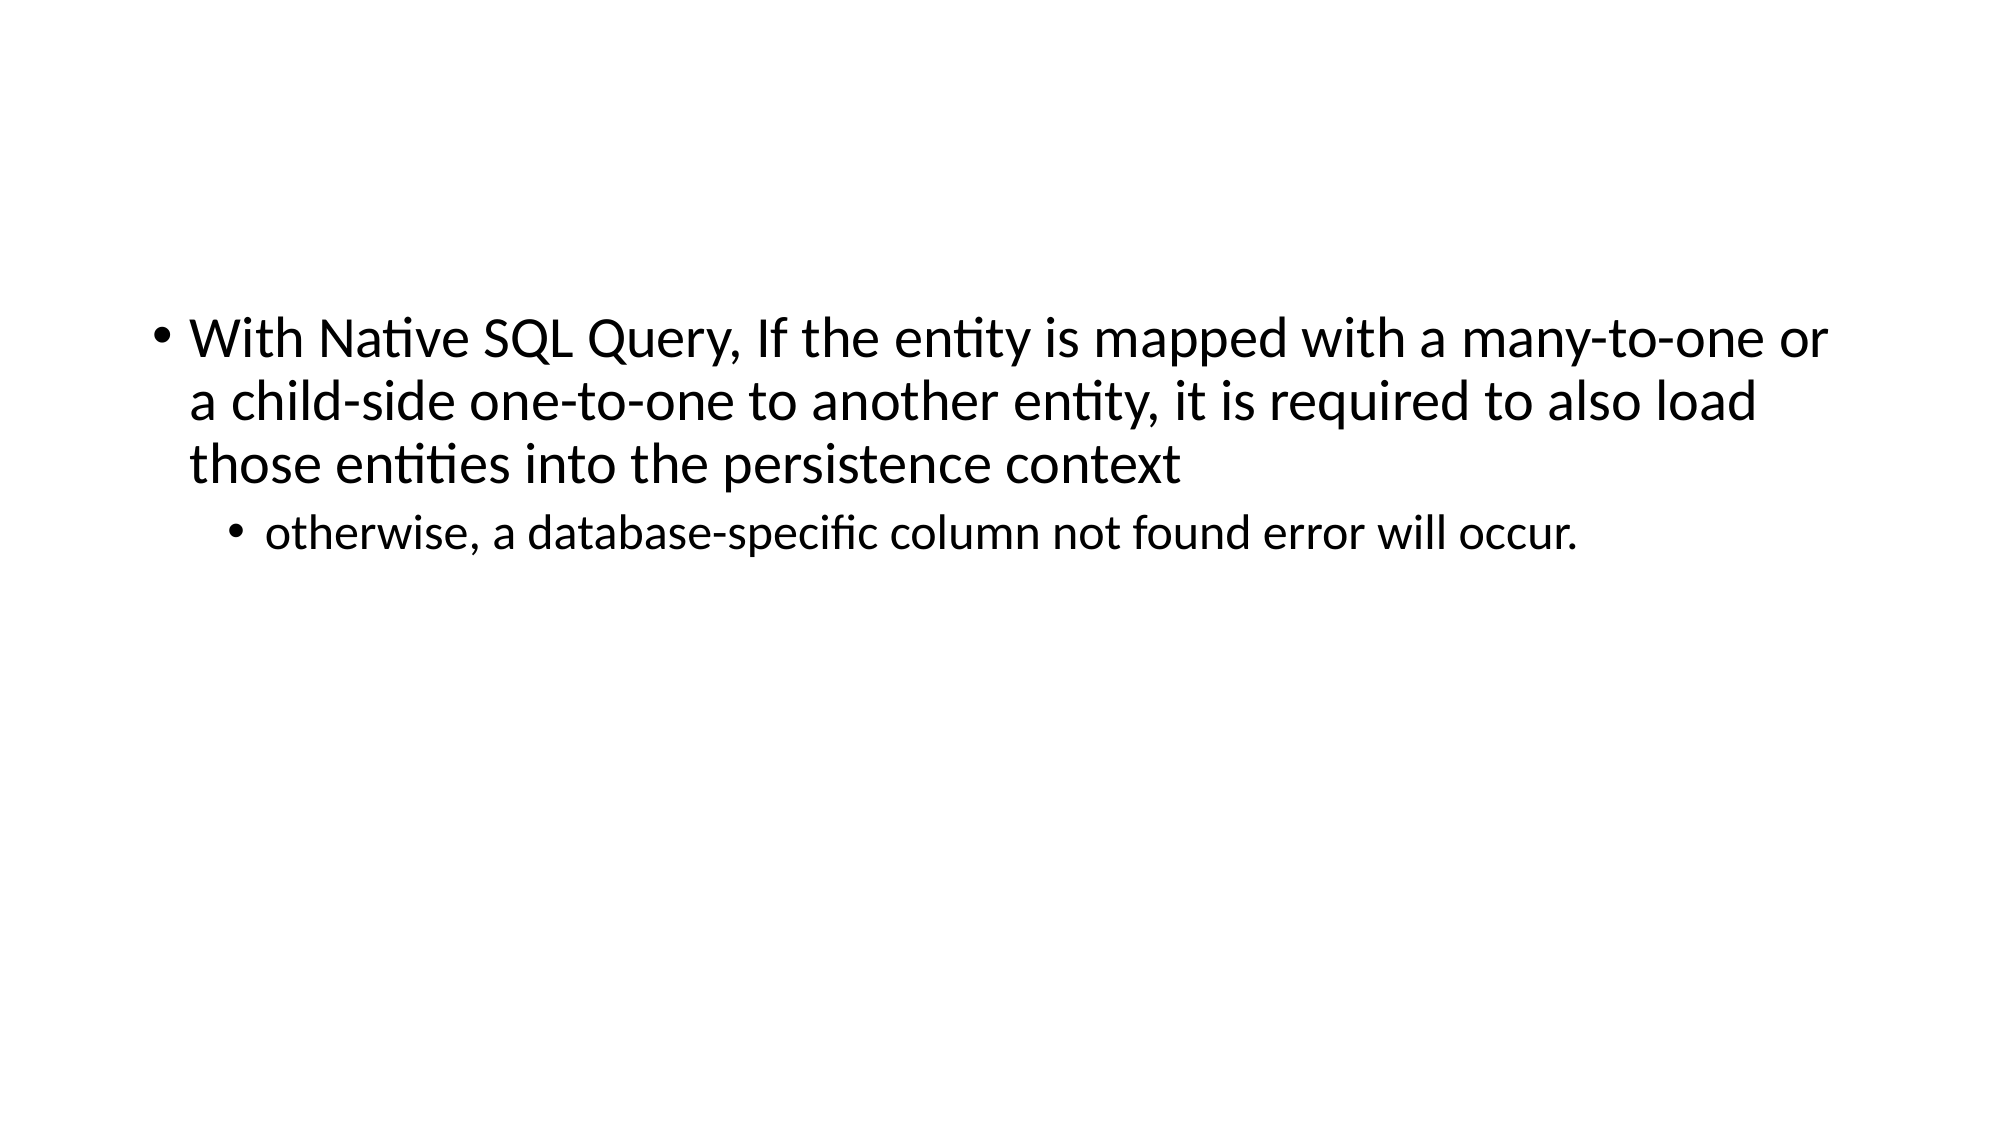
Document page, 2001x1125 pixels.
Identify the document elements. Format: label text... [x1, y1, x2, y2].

list With Native SQL Query, If the entity is mapped with a many-to-one or a child-side one-to-one to another entity, it is required to also load those entities into the persistence context otherwise, a database-specific column not found error will occur. [137, 299, 1863, 1014]
